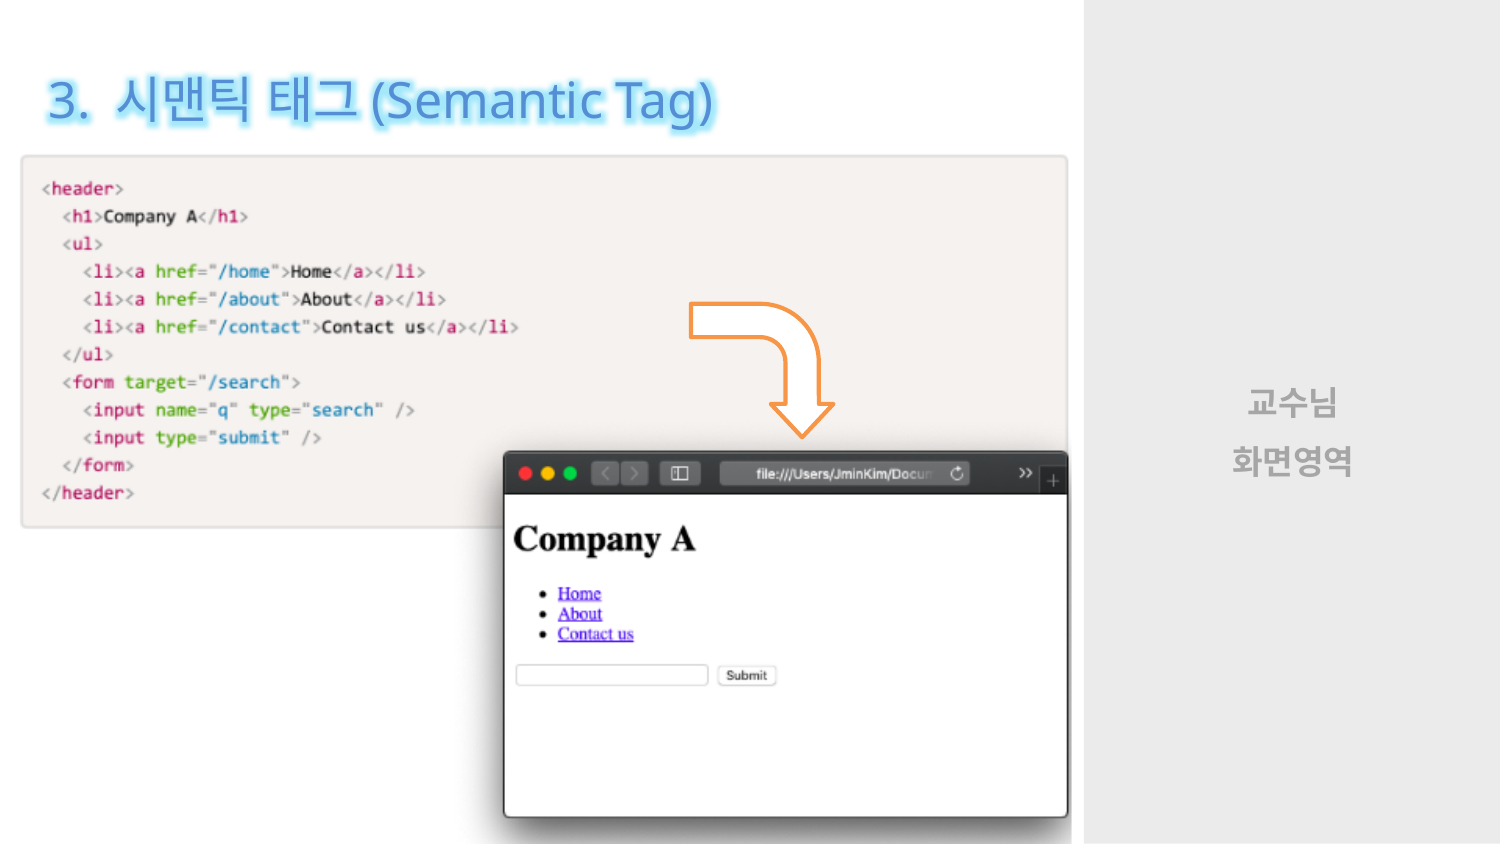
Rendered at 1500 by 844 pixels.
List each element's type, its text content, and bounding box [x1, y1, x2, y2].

text_box 3. 시맨틱 태그(Semantic Tag) [34, 55, 1036, 137]
picture [10, 144, 1130, 844]
